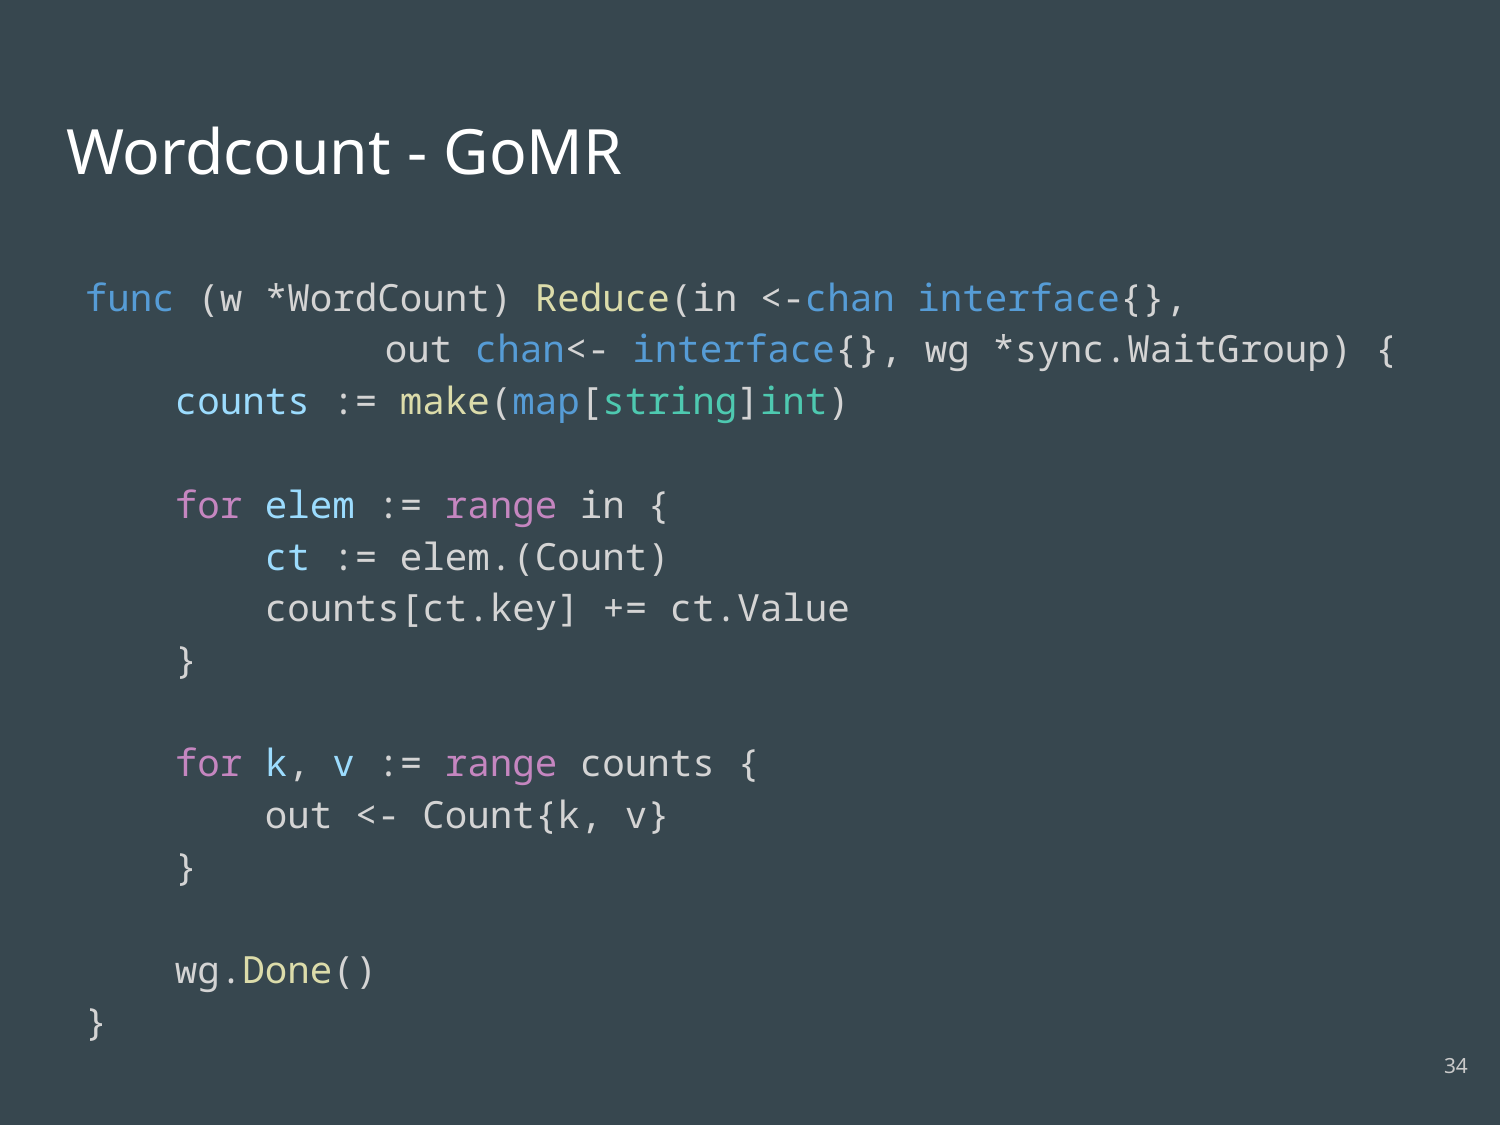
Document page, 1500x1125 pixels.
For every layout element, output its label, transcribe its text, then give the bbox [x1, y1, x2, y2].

slide_number 34 [1392, 1023, 1483, 1110]
list func (w *WordCount) Reduce(in <-chan interface{}, out chan<- interface{}, wg *sync.WaitGroup) { counts := make(map[string]int) for elem := range in { ct := elem.(Count) counts[ct.key] += ct.Value } for k, v := range counts { out <- Count{k, v} } wg.Done() } [51, 252, 1449, 1000]
title Wordcount - GoMR [51, 97, 1449, 223]
